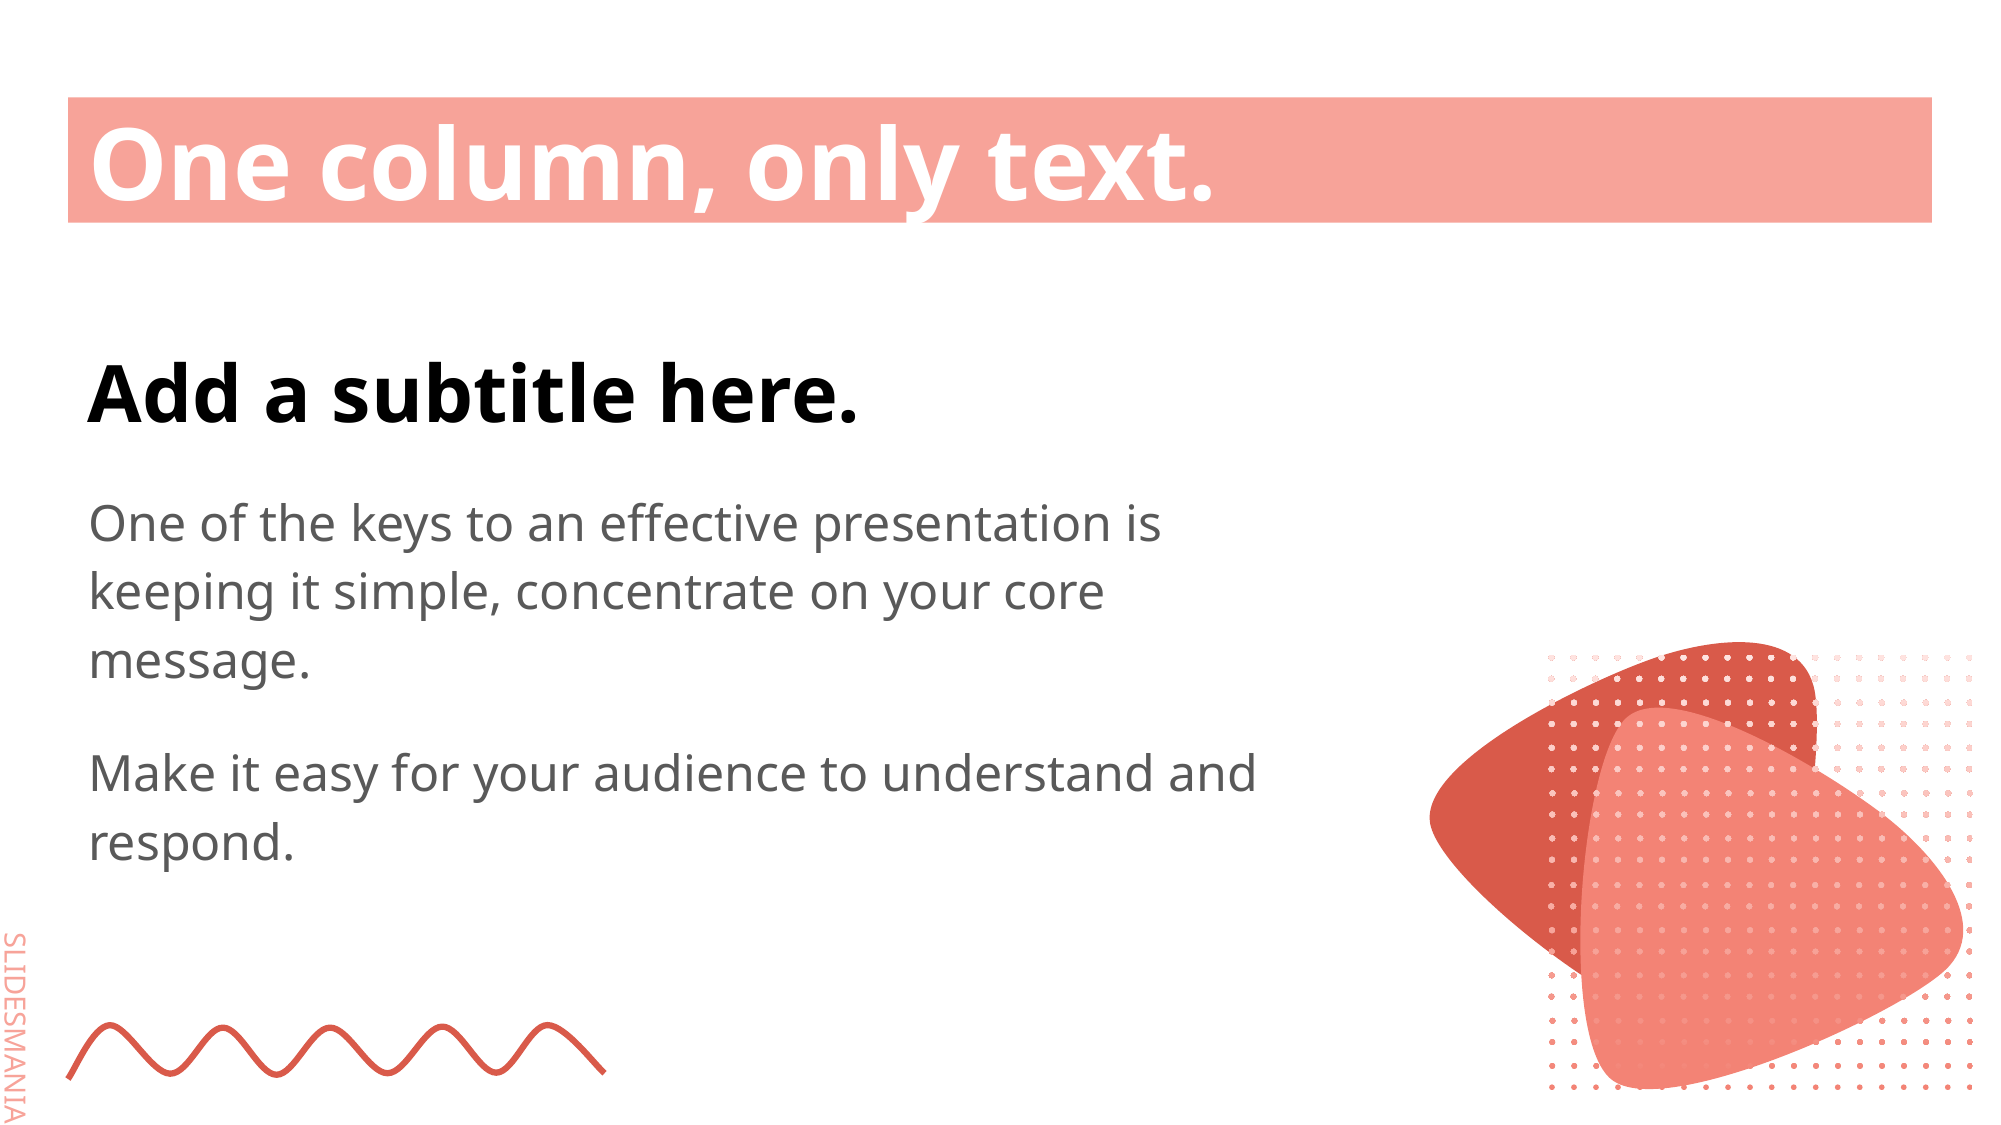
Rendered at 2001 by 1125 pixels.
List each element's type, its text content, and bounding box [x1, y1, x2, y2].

subtitle Add a subtitle here. [67, 323, 1297, 462]
text_box [67, 1025, 605, 1079]
title One column, only text. [68, 97, 1932, 223]
list One of the keys to an effective presentation is keeping it simple, concentrate on your core message. Make it easy for your audience to understand and respond. [68, 462, 1297, 859]
